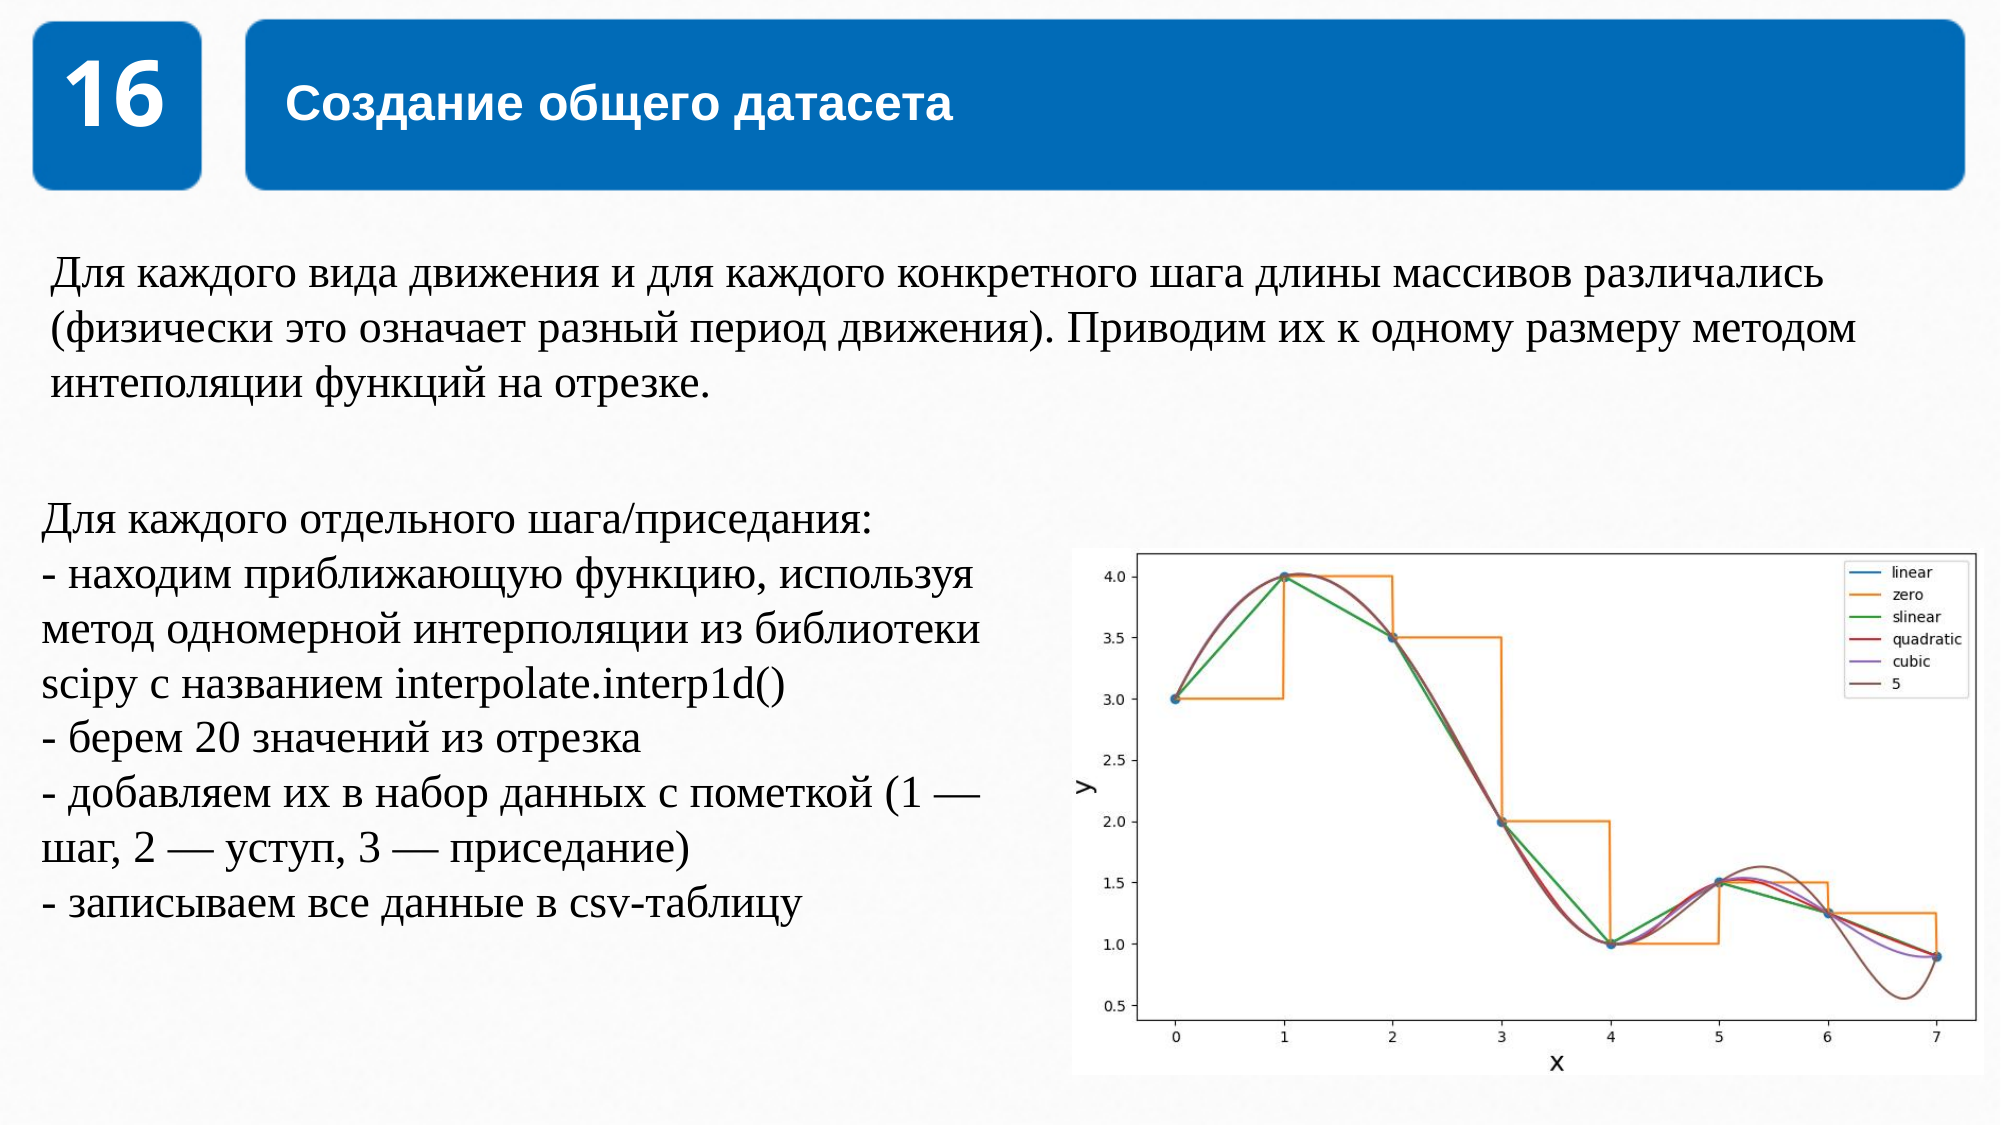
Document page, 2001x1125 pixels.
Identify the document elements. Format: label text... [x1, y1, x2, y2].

text_box Для каждого вида движения и для каждого конкретного шага длины массивов различались (физически это означает разный период движения). Приводим их к одному размеру методом интеполяции функций на отрезке. [35, 234, 1902, 452]
text_box 16 [32, 67, 195, 128]
text_box Создание общего датасета [270, 25, 1606, 182]
picture [0, 0, 2001, 1125]
text_box Для каждого отдельного шага/приседания: - находим приближающую функцию, используя метод одномерной интерполяции из библиотеки scipy с названием interpolate.interp1d() - берем 20 значений из отрезка - добавляем их в набор данных с пометкой (1 — шаг, 2 — уступ, 3 — приседание) - записываем все данные в csv-таблицу [26, 479, 1000, 901]
